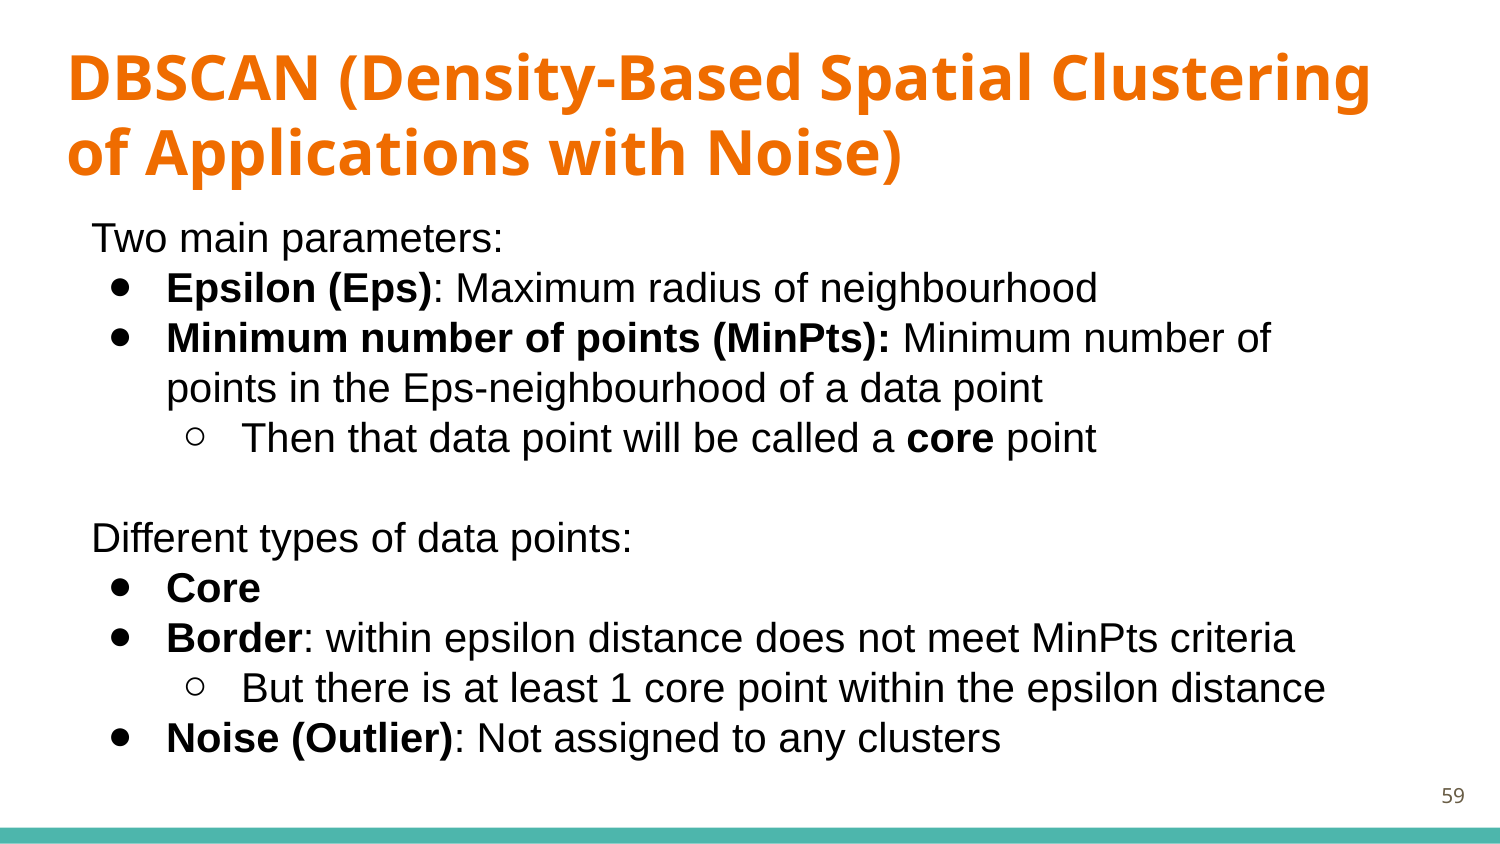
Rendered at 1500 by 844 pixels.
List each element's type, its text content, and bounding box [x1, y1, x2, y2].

slide_number ‹#› [1389, 764, 1480, 830]
text_box Two main parameters: Epsilon (Eps): Maximum radius of neighbourhood Minimum number of points (MinPts): Minimum number of points in the Eps-neighbourhood of a data point Then that data point will be called a core point Different types of data points: Core Border: within epsilon distance does not meet MinPts criteria But there is at least 1 core point within the epsilon distance Noise (Outlier): Not assigned to any clusters [76, 195, 1405, 794]
title DBSCAN (Density-Based Spatial Clustering of Applications with Noise) [51, 23, 1449, 188]
